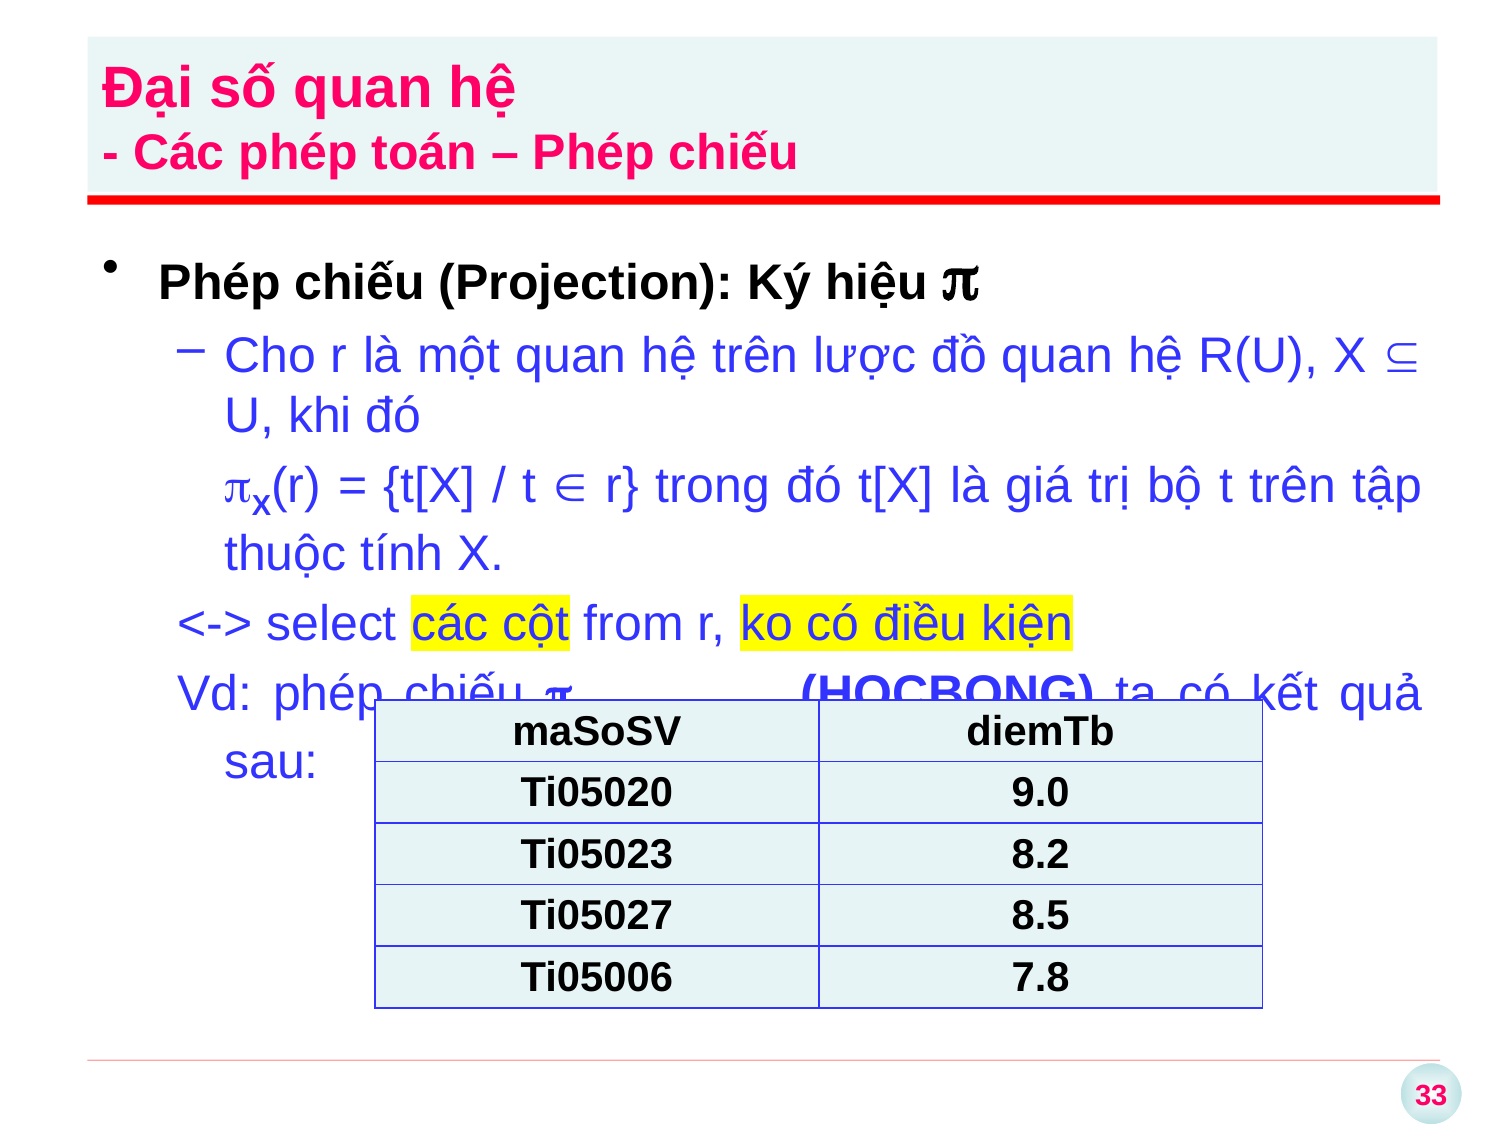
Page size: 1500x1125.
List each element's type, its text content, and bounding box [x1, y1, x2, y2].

table_header maSoSV [376, 701, 818, 761]
table_cell 9.0 [820, 762, 1262, 822]
table_cell Ti05023 [376, 824, 818, 884]
table_cell Ti05006 [376, 947, 818, 1007]
table_cell Ti05027 [376, 885, 818, 945]
list Phép chiếu (Projection): Ký hiệu  Cho r là một quan hệ trên lược đồ quan hệ R(U), X  U, khi đó X(r) = {t[X] / t  r} trong đó t[X] là giá trị bộ t trên tập thuộc tính X. <-> select các cột from r, ko có điều kiện Vd: phép chiếu MasoSV,DiemTB(HOCBONG) ta có kết quả sau: [87, 224, 1438, 595]
table_cell 8.5 [820, 885, 1262, 945]
table_cell 8.2 [820, 824, 1262, 884]
table_header diemTb [820, 701, 1262, 761]
table_cell 7.8 [820, 947, 1262, 1007]
table_cell Ti05020 [376, 762, 818, 822]
title Đại số quan hệ - Các phép toán – Phép chiếu [87, 36, 1438, 192]
